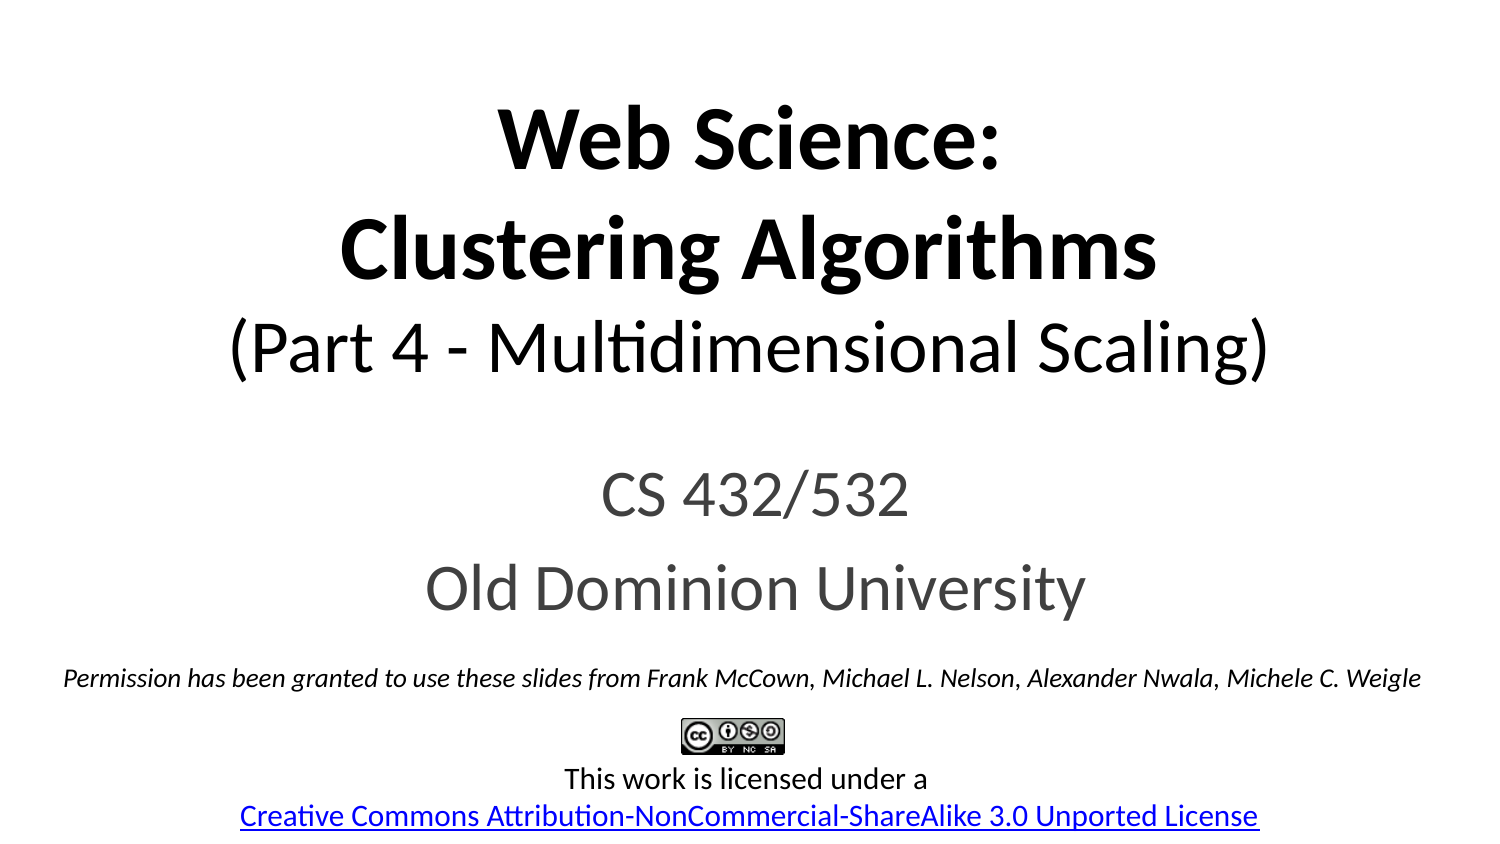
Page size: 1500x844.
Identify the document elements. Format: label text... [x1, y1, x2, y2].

picture [680, 718, 785, 756]
text_box This work is licensed under a Creative Commons Attribution-NonCommercial-ShareAlike 3.0 Unported License [131, 750, 1369, 830]
title Web Science: Clustering Algorithms (Part 4 - Multidimensional Scaling) [112, 84, 1388, 382]
text_box Permission has been granted to use these slides from Frank McCown, Michael L. Nelson, Alexander Nwala, Michele C. Weigle [48, 645, 1489, 703]
text_box CS 432/532 Old Dominion University [231, 442, 1282, 645]
